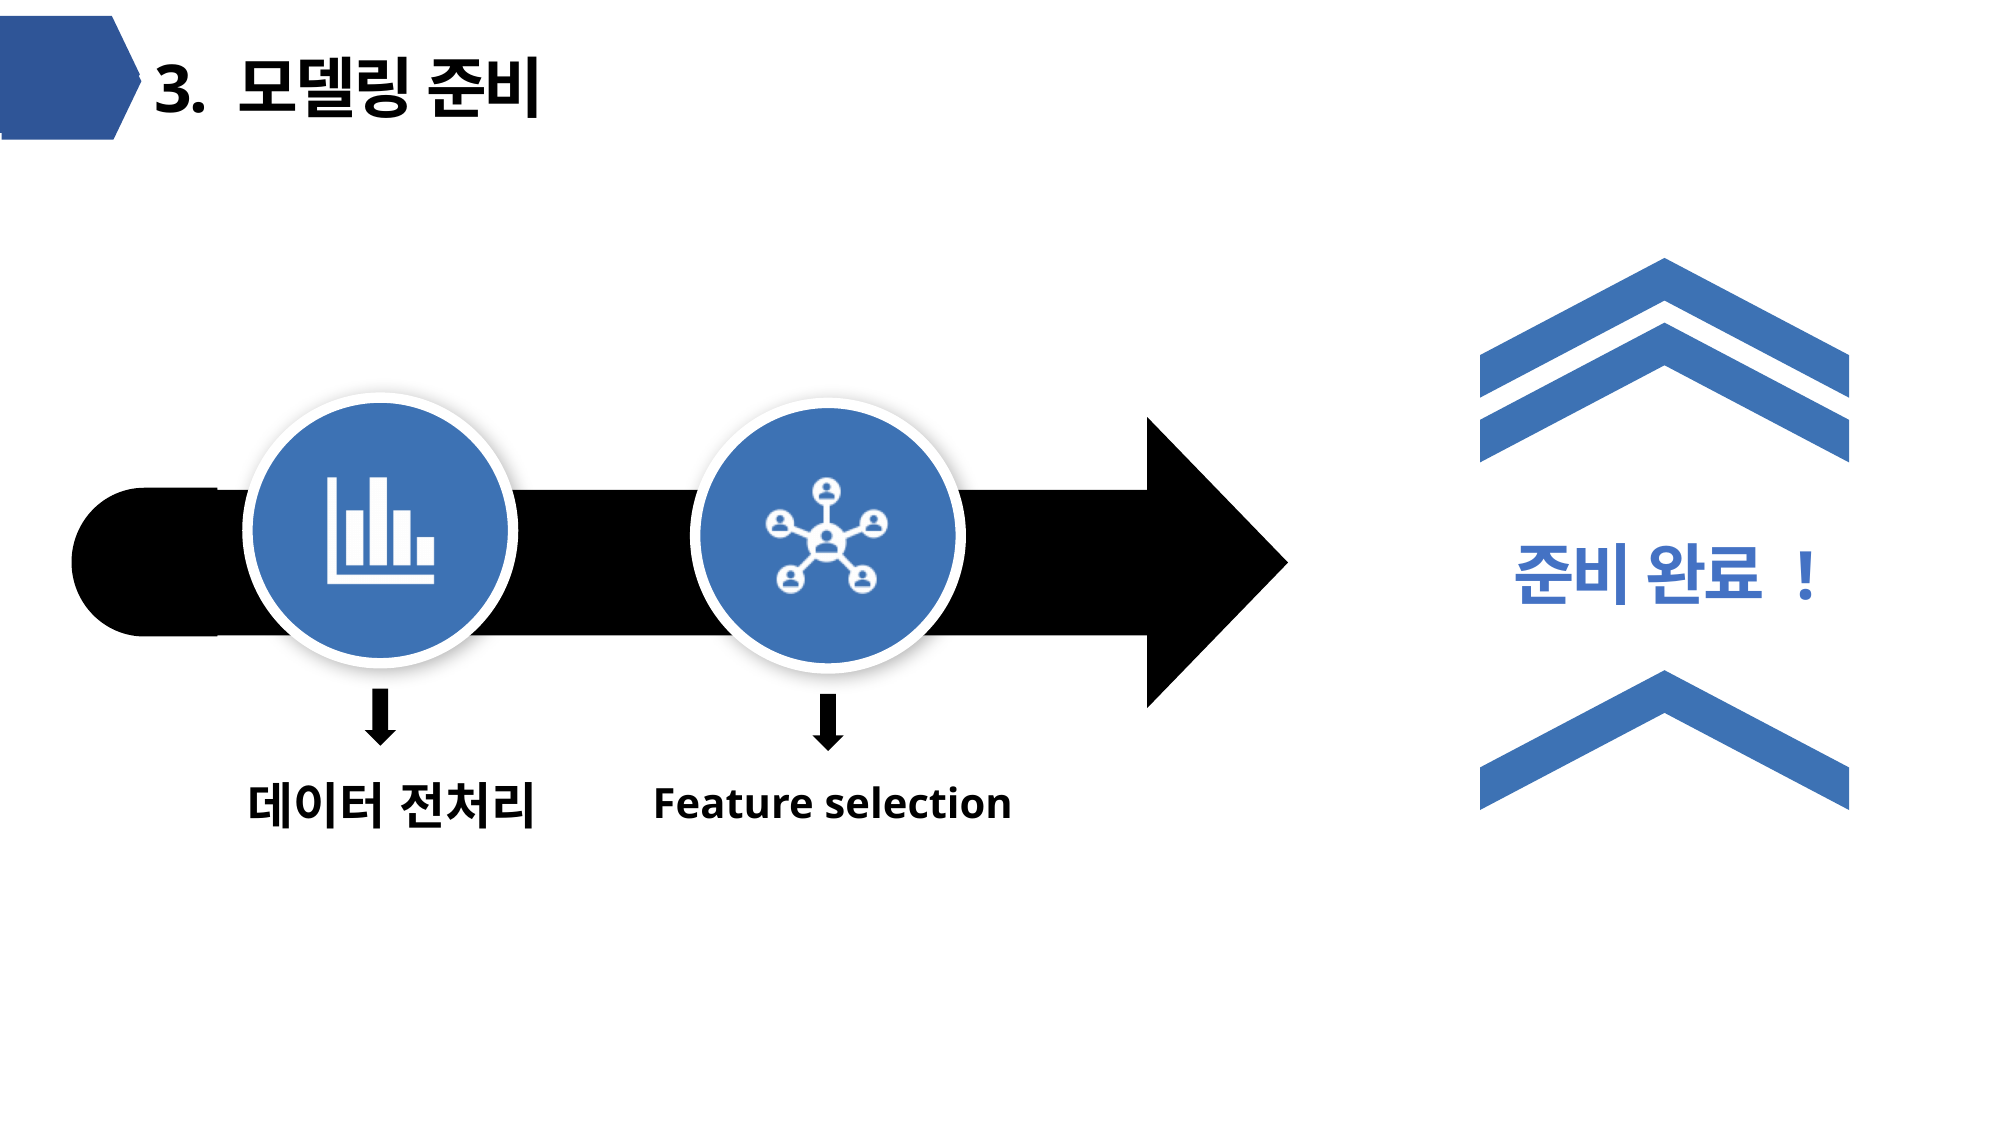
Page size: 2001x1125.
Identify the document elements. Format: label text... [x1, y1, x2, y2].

title 3. 모델링 준비 [139, 22, 1640, 133]
text_box [1479, 669, 1851, 812]
text_box [0, 21, 143, 141]
text_box [70, 486, 209, 638]
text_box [209, 397, 576, 850]
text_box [1480, 257, 1849, 463]
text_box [572, 402, 1094, 848]
text_box [1094, 414, 1290, 711]
text_box 준비 완료 ! [1479, 511, 1850, 619]
